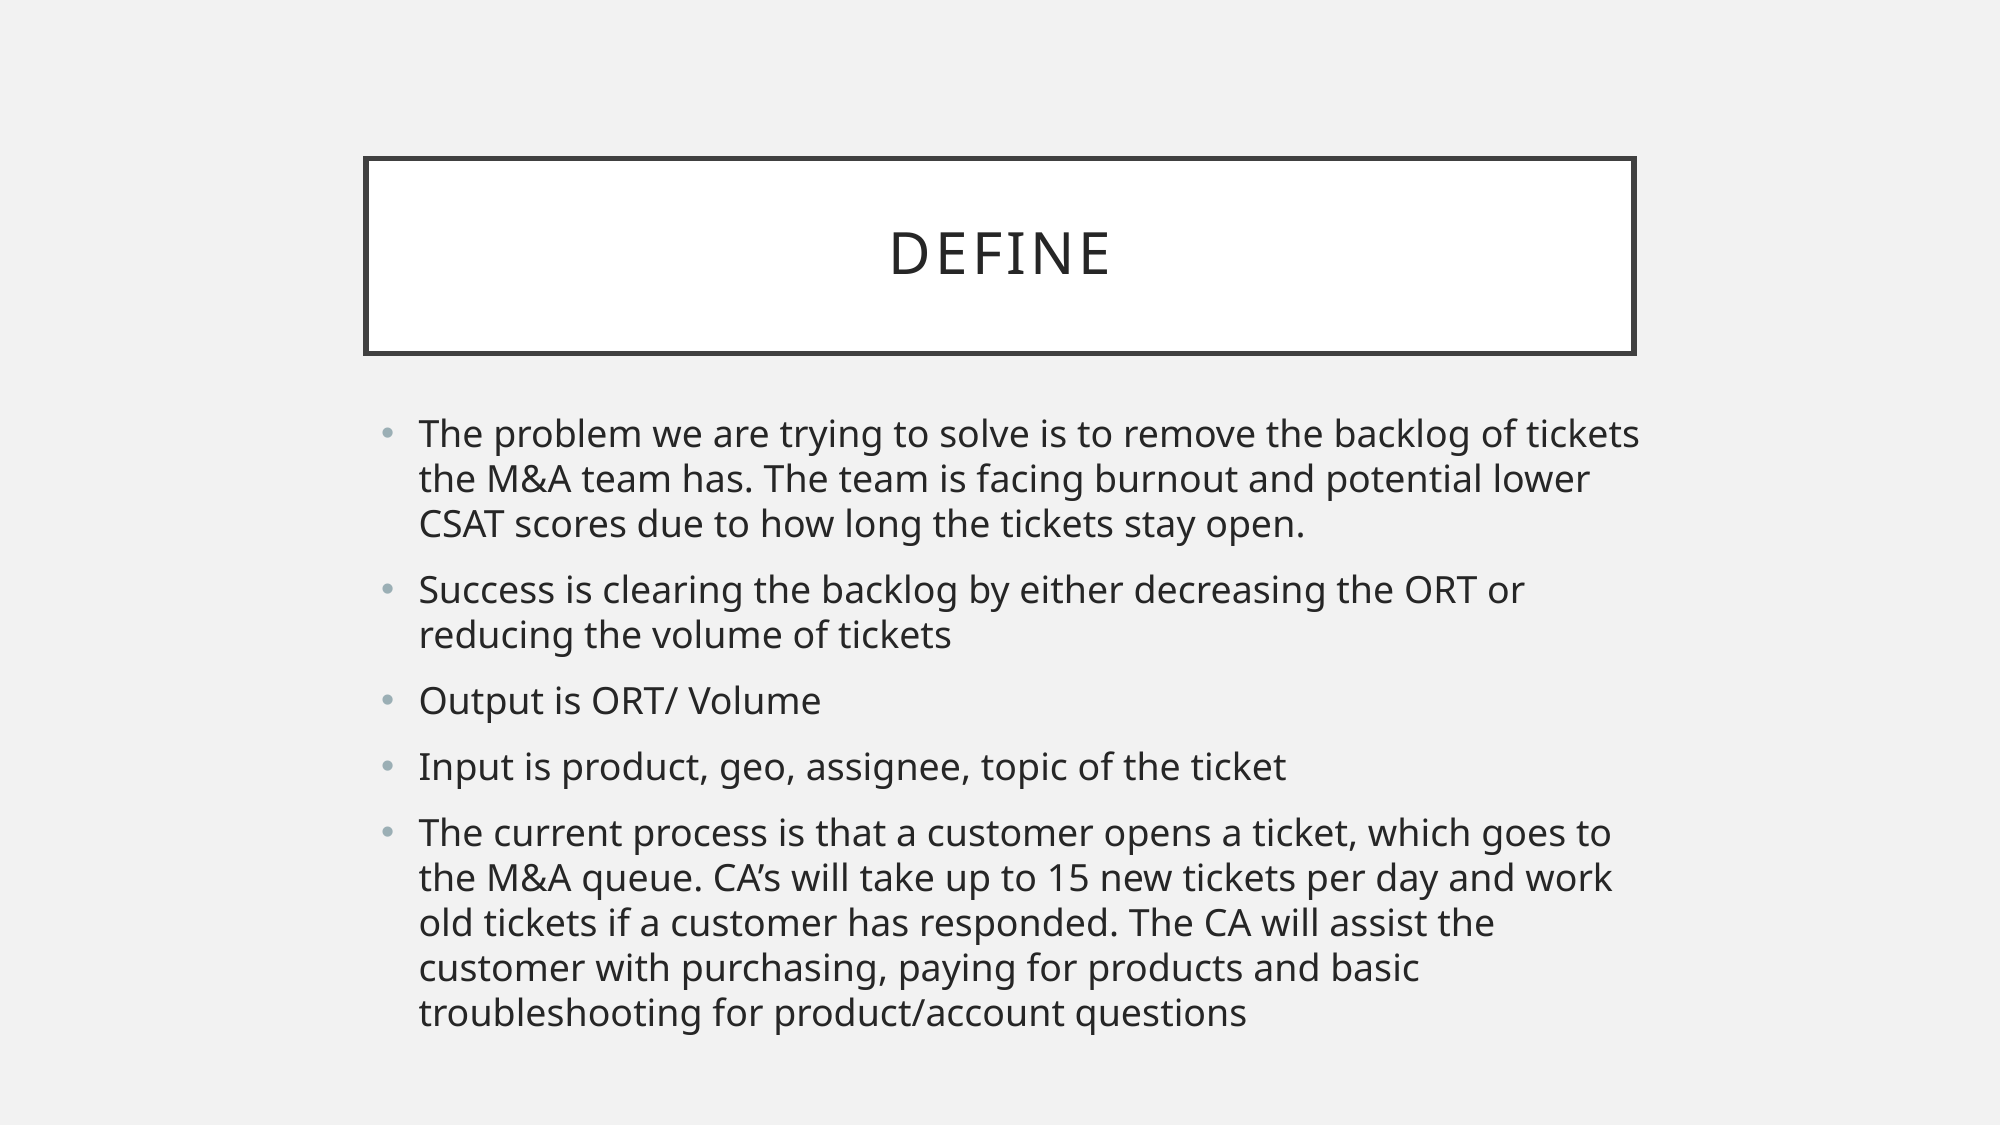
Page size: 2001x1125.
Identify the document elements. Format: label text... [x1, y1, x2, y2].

list The problem we are trying to solve is to remove the backlog of tickets the M&A team has. The team is facing burnout and potential lower CSAT scores due to how long the tickets stay open. Success is clearing the backlog by either decreasing the ORT or reducing the volume of tickets Output is ORT/ Volume Input is product, geo, assignee, topic of the ticket The current process is that a customer opens a ticket, which goes to the M&A queue. CA’s will take up to 15 new tickets per day and work old tickets if a customer has responded. The CA will assist the customer with purchasing, paying for products and basic troubleshooting for product/account questions [366, 402, 1680, 1049]
title Define [363, 156, 1637, 356]
